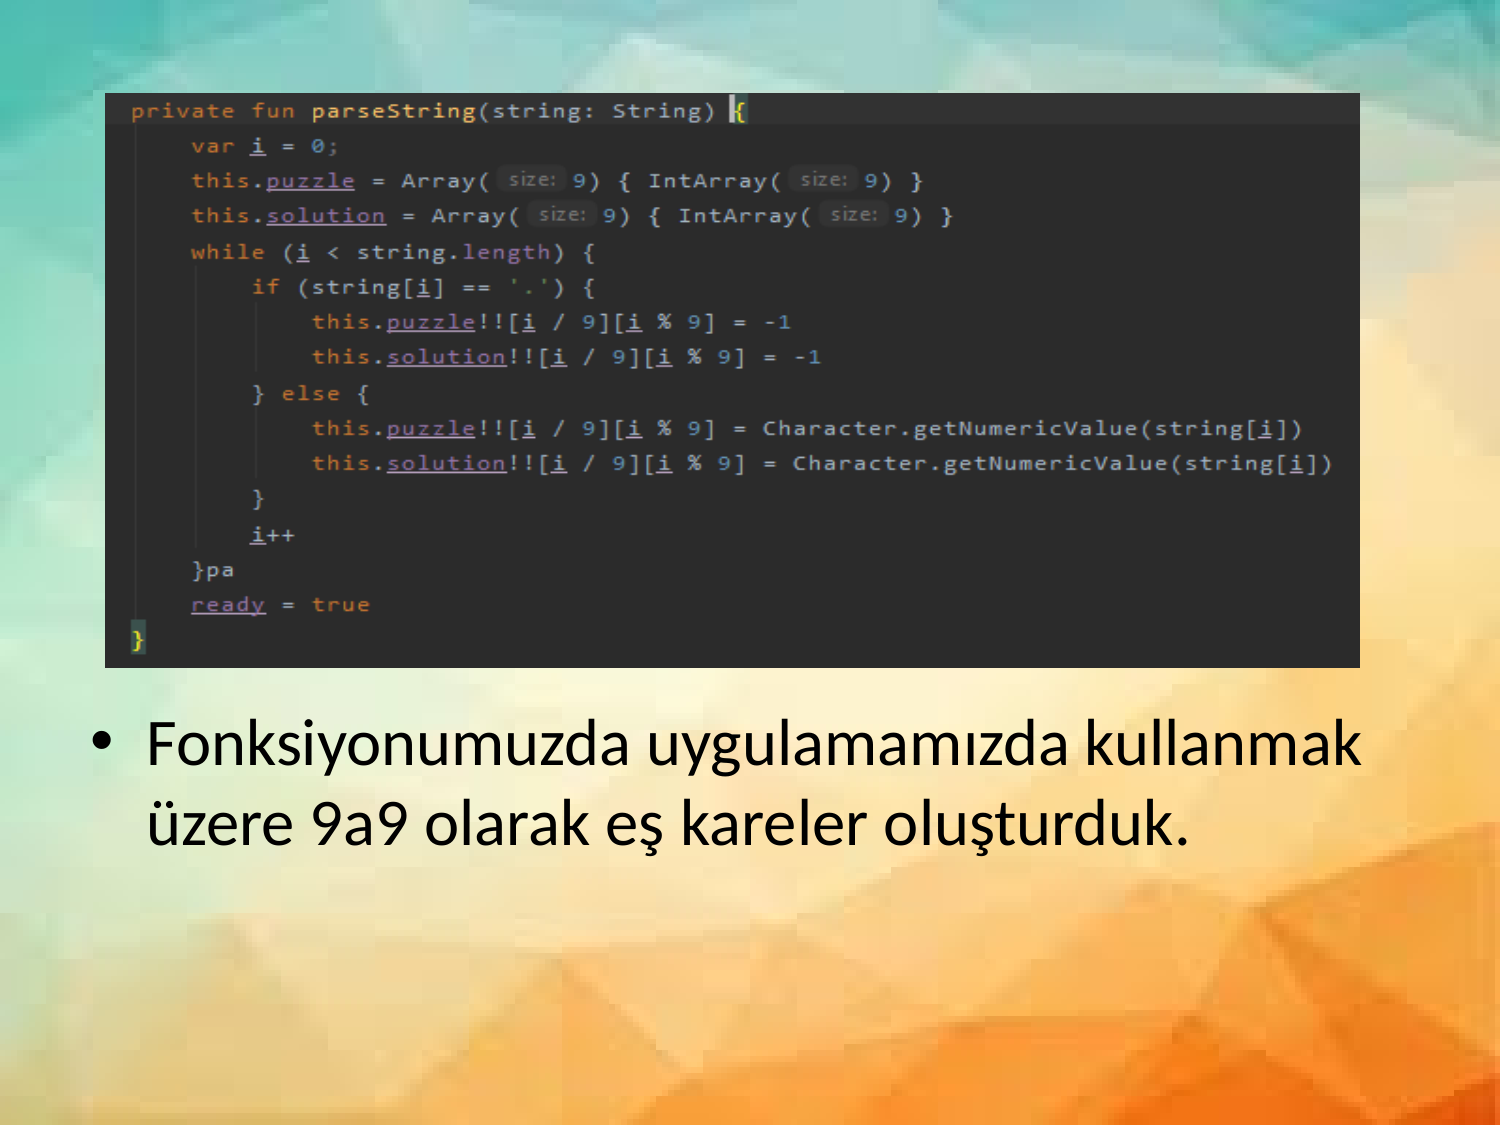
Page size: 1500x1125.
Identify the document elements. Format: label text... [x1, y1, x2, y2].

list Fonksiyonumuzda uygulamamızda kullanmak üzere 9a9 olarak eş kareler oluşturduk. [75, 691, 1425, 1005]
picture [0, 0, 1500, 1125]
